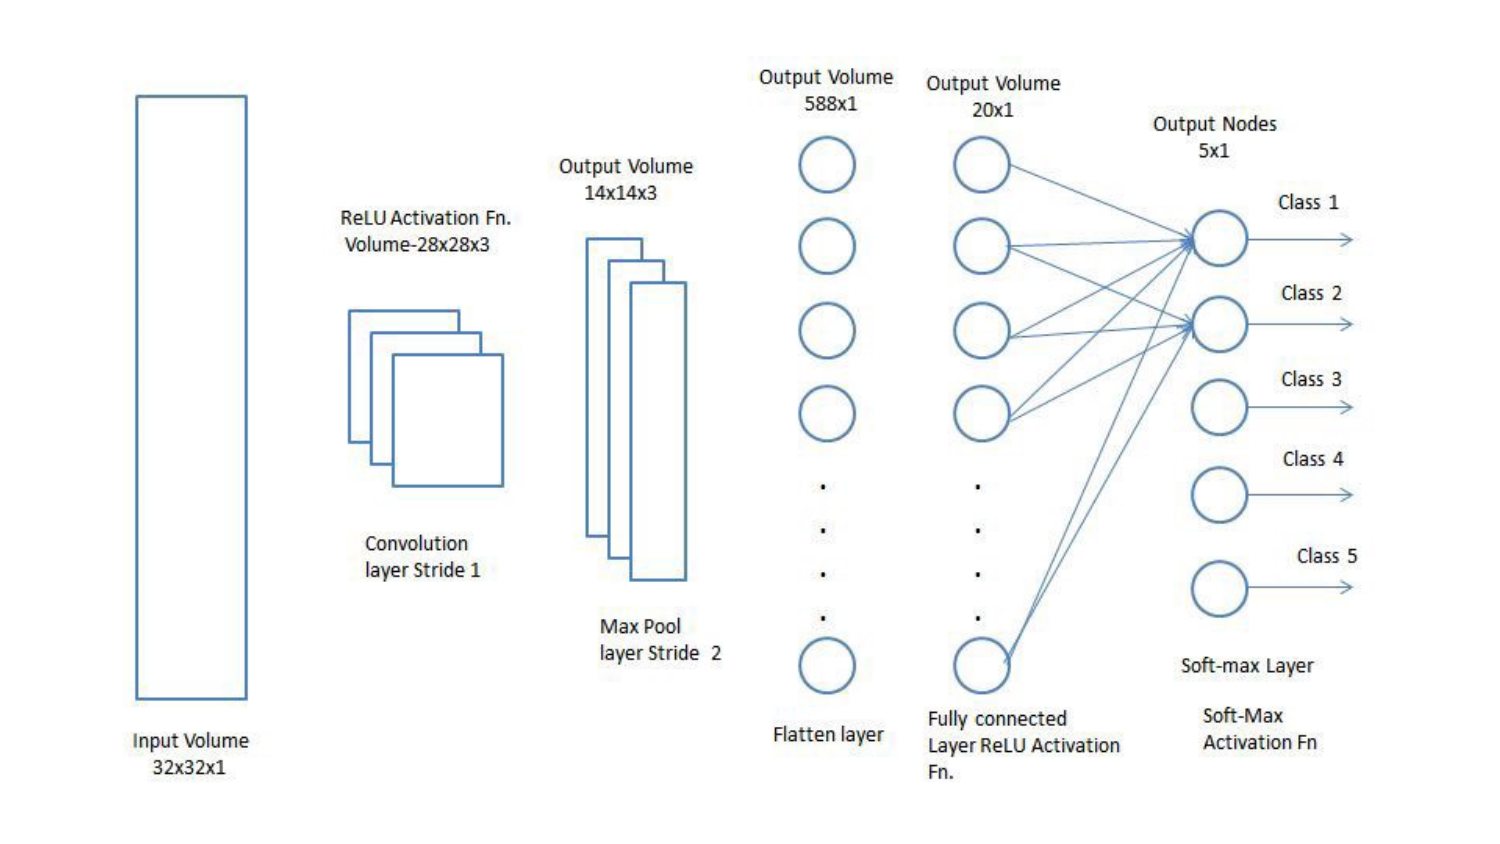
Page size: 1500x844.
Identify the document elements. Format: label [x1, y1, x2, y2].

picture [123, 56, 1377, 787]
